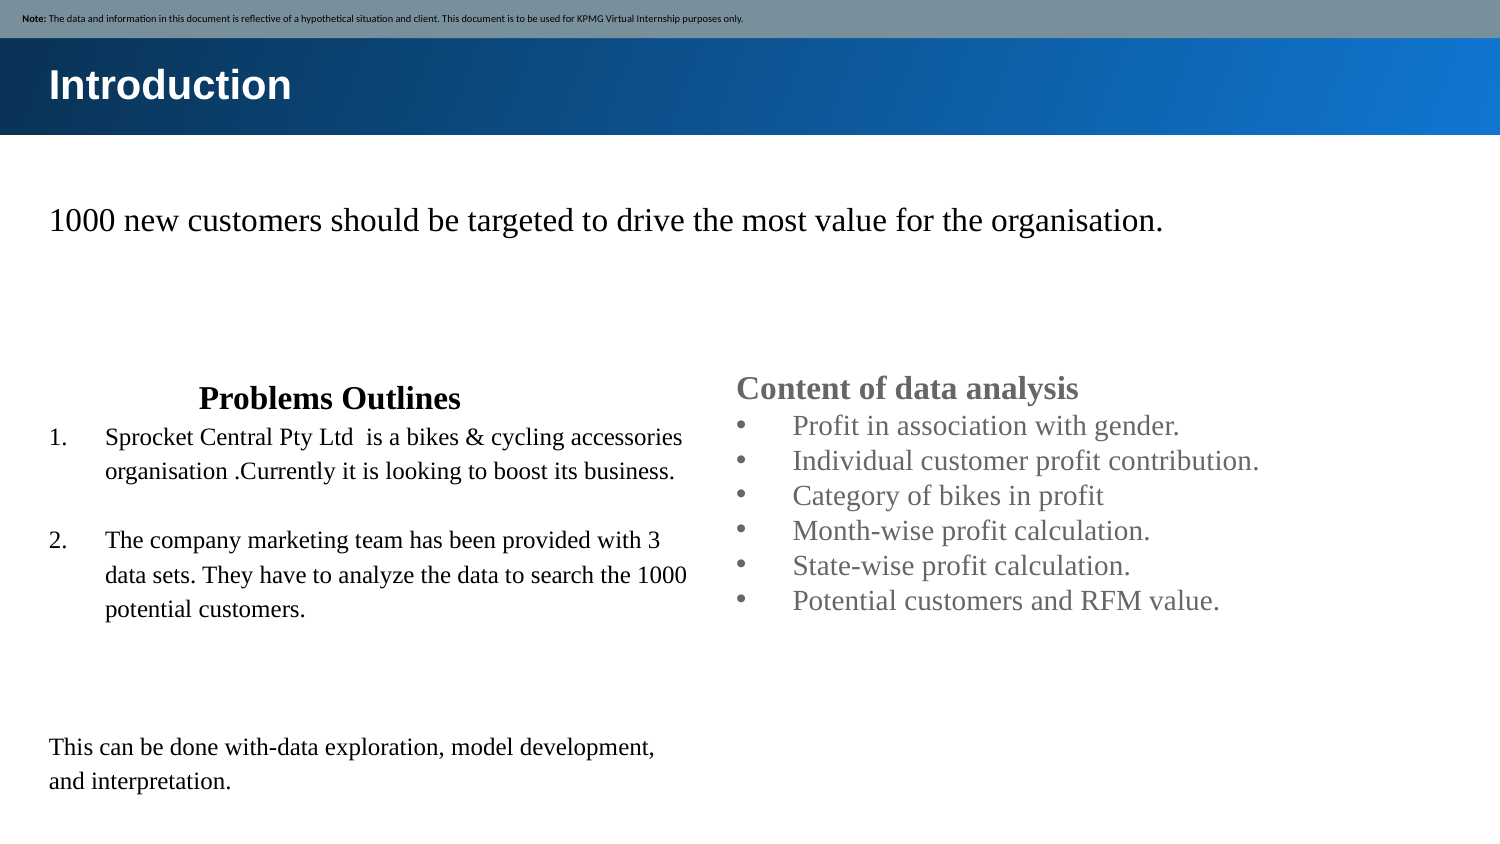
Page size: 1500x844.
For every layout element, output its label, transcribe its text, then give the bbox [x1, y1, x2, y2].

text_box Note: The data and information in this document is reflective of a hypothetical situation and client. This document is to be used for KPMG Virtual Internship purposes only. [0, 0, 1500, 39]
text_box Introduction [33, 43, 1439, 124]
text_box 1000 new customers should be targeted to drive the most value for the organisation. [33, 177, 721, 254]
text_box [0, 39, 1500, 135]
text_box Content of data analysis Profit in association with gender. Individual customer profit contribution. Category of bikes in profit Month-wise profit calculation. State-wise profit calculation. Potential customers and RFM value. [721, 151, 1439, 711]
text_box Problems Outlines Sprocket Central Pty Ltd is a bikes & cycling accessories organisation .Currently it is looking to boost its business. The company marketing team has been provided with 3 data sets. They have to analyze the data to search the 1000 potential customers. This can be done with-data exploration, model development, and interpretation. [33, 355, 712, 844]
